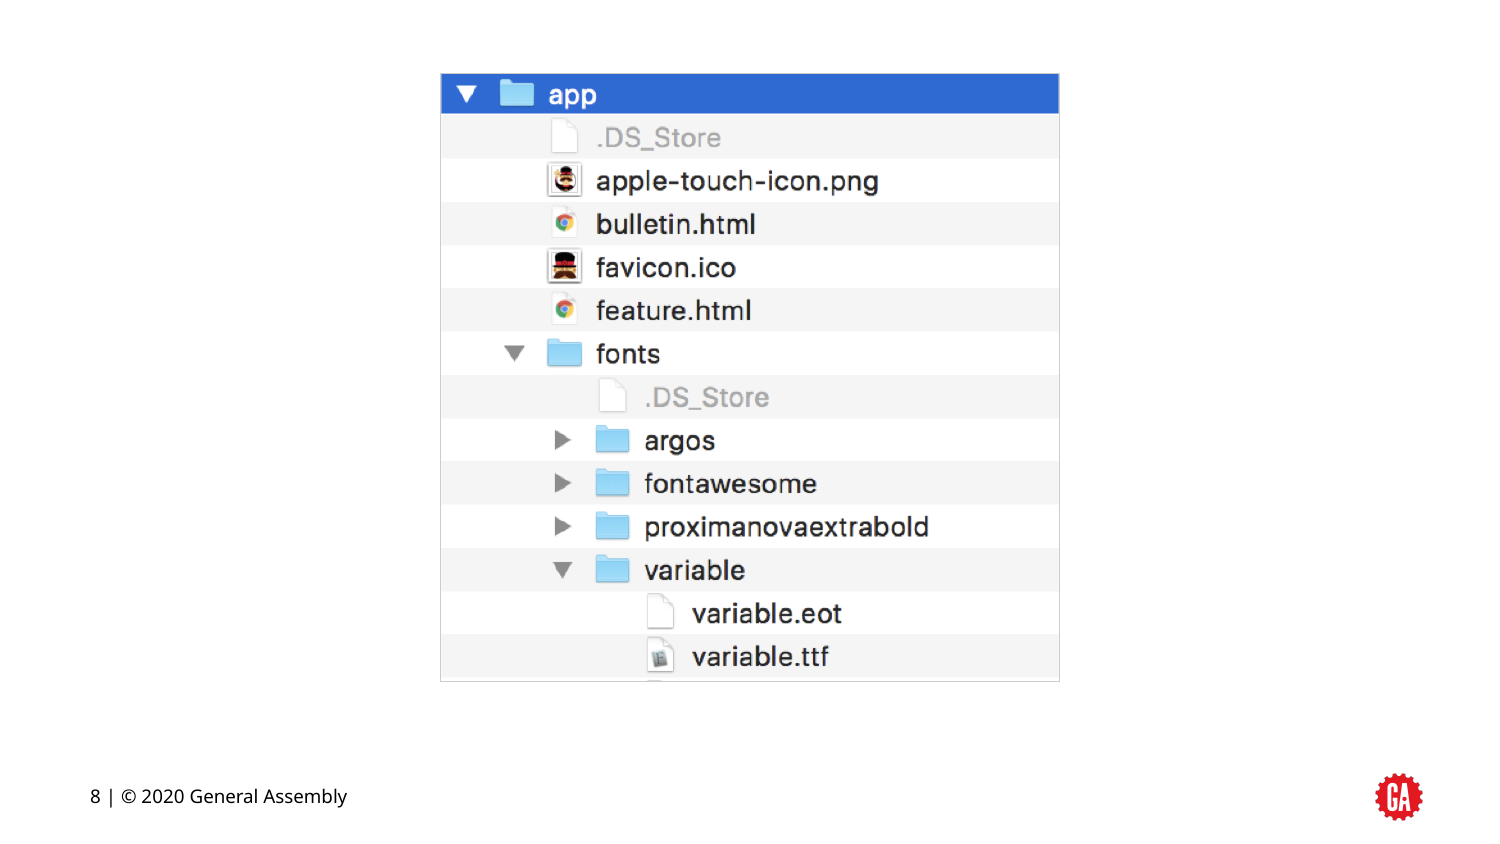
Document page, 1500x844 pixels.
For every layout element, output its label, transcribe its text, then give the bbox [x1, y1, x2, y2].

slide_number ‹#› | © 2020 General Assembly [75, 764, 465, 830]
picture [441, 73, 1059, 682]
picture [1373, 771, 1425, 823]
